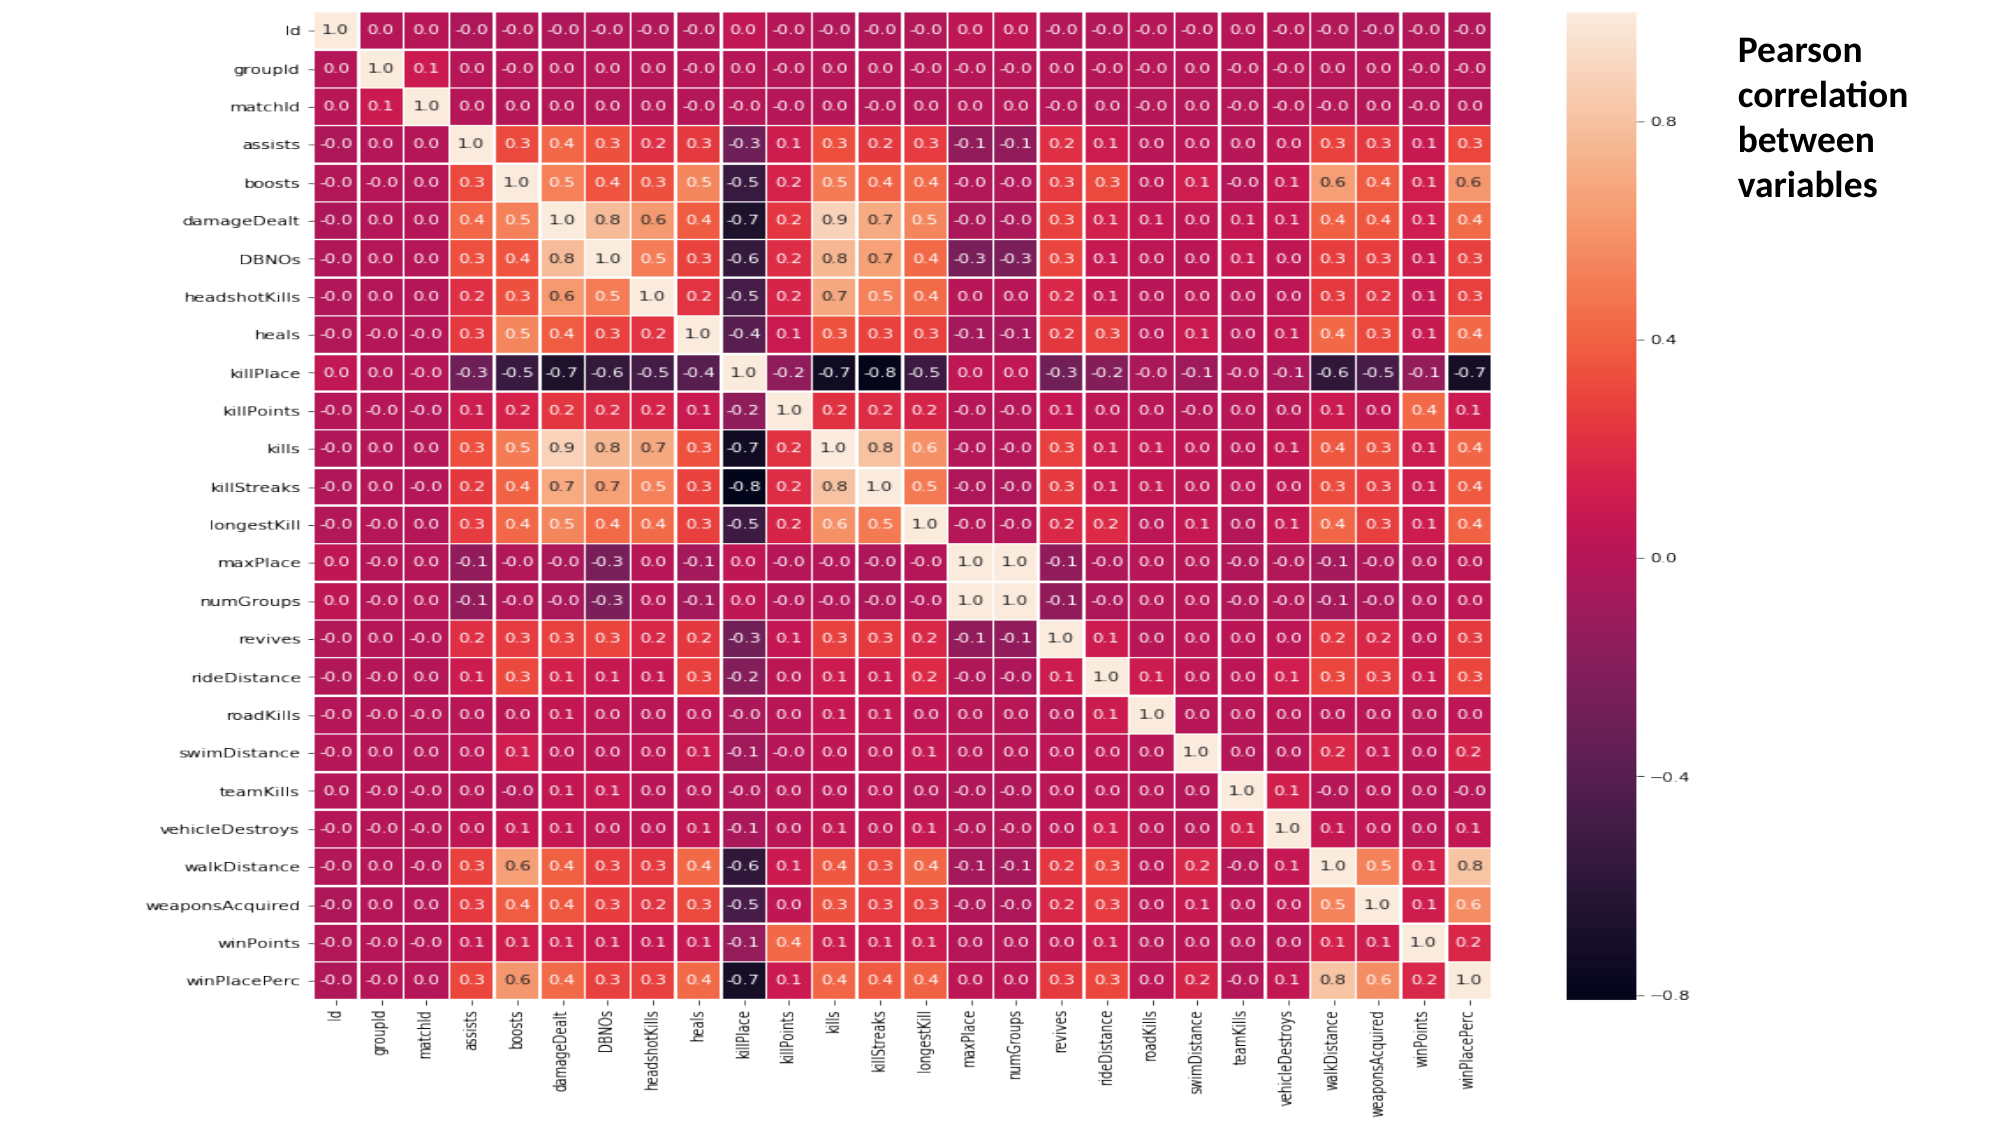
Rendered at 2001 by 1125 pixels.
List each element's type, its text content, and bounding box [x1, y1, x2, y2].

picture [132, 0, 1704, 1125]
text_box Pearson correlation between variables [1723, 17, 1979, 257]
